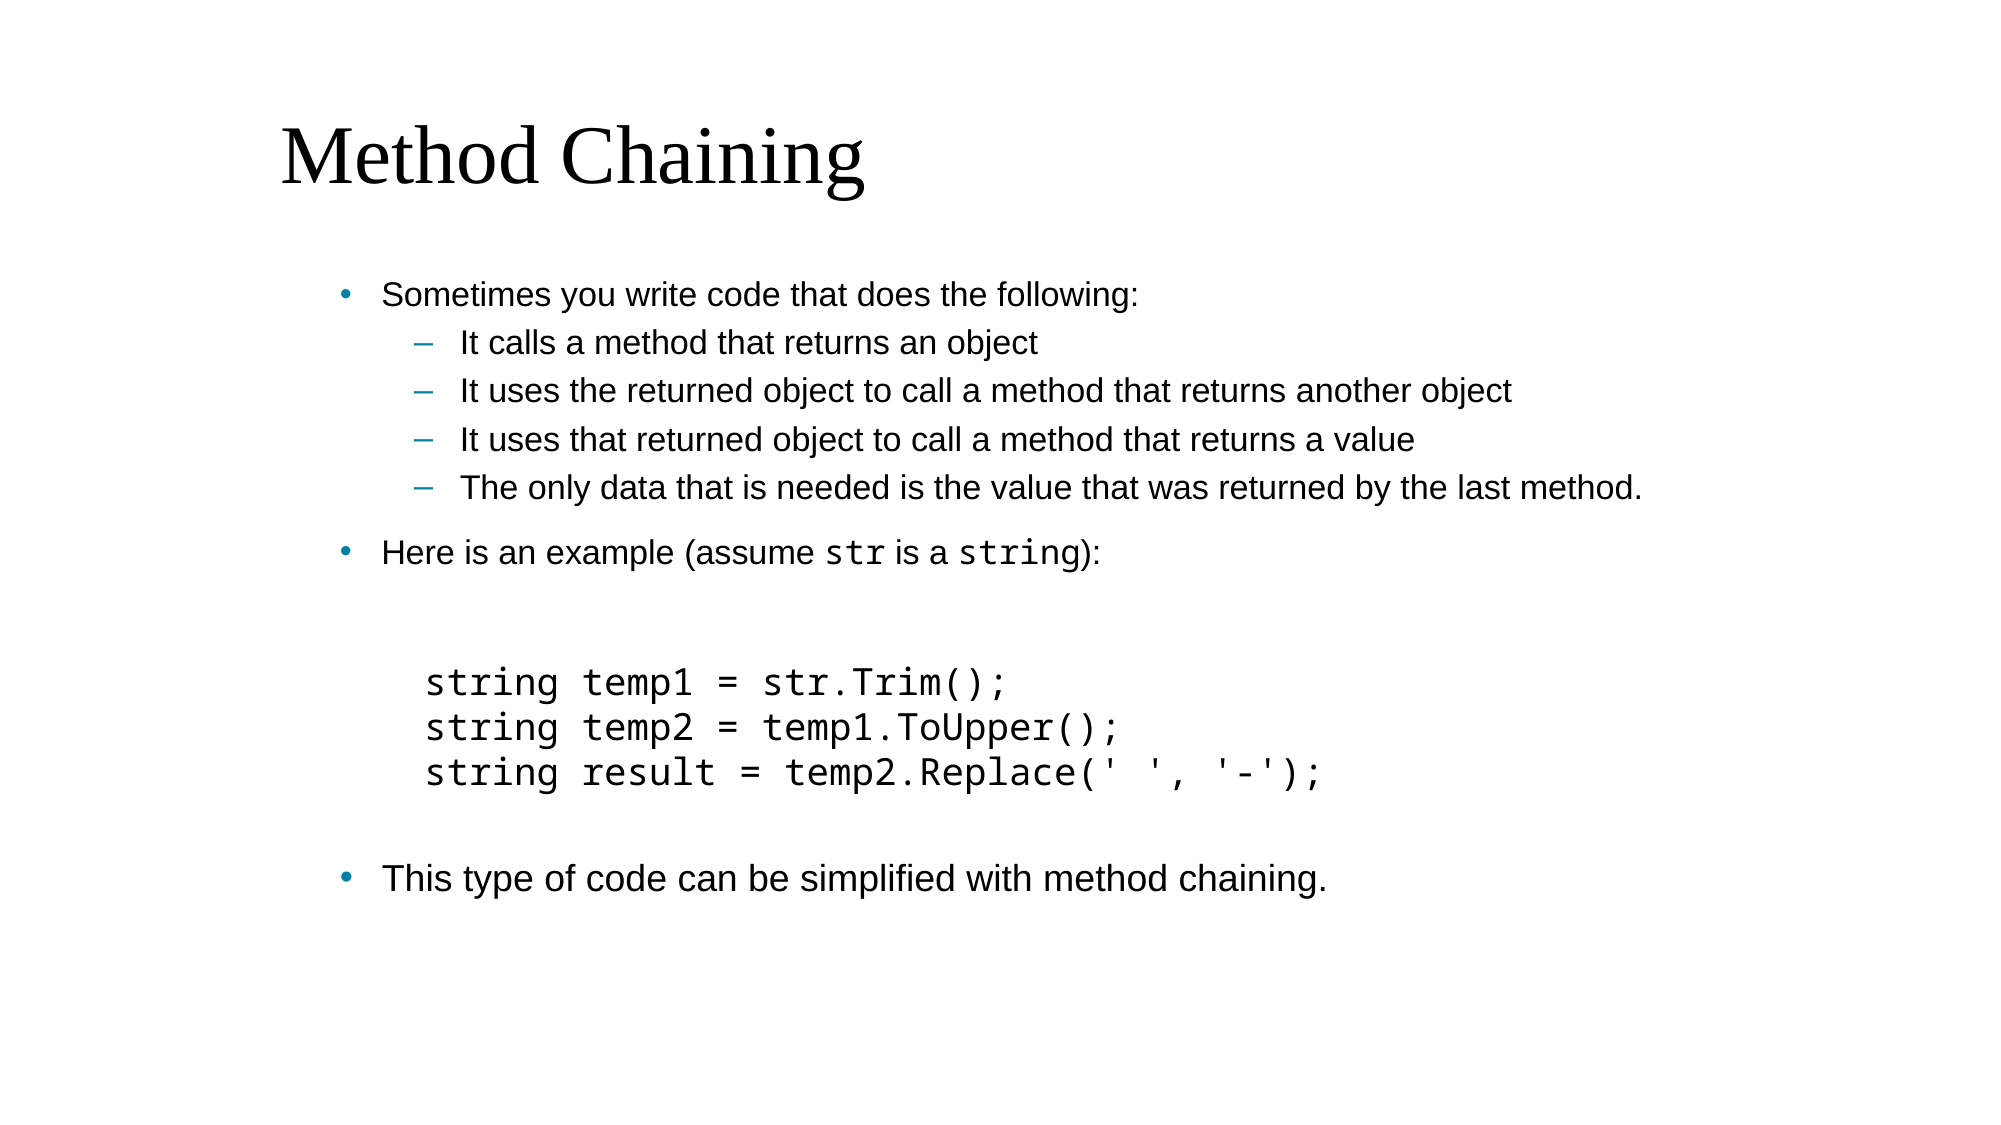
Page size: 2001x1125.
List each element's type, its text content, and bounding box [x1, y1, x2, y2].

text_box This type of code can be simplified with method chaining. [324, 839, 1675, 943]
title Method Chaining [265, 35, 1657, 216]
list Sometimes you write code that does the following: It calls a method that returns an object It uses the returned object to call a method that returns another object It uses that returned object to call a method that returns a value The only data that is needed is the value that was returned by the last method. Here is an example (assume str is a string): [324, 262, 1675, 614]
text_box string temp1 = str.Trim(); string temp2 = temp1.ToUpper(); string result = temp2.Replace(' ', '-'); [409, 650, 1389, 801]
